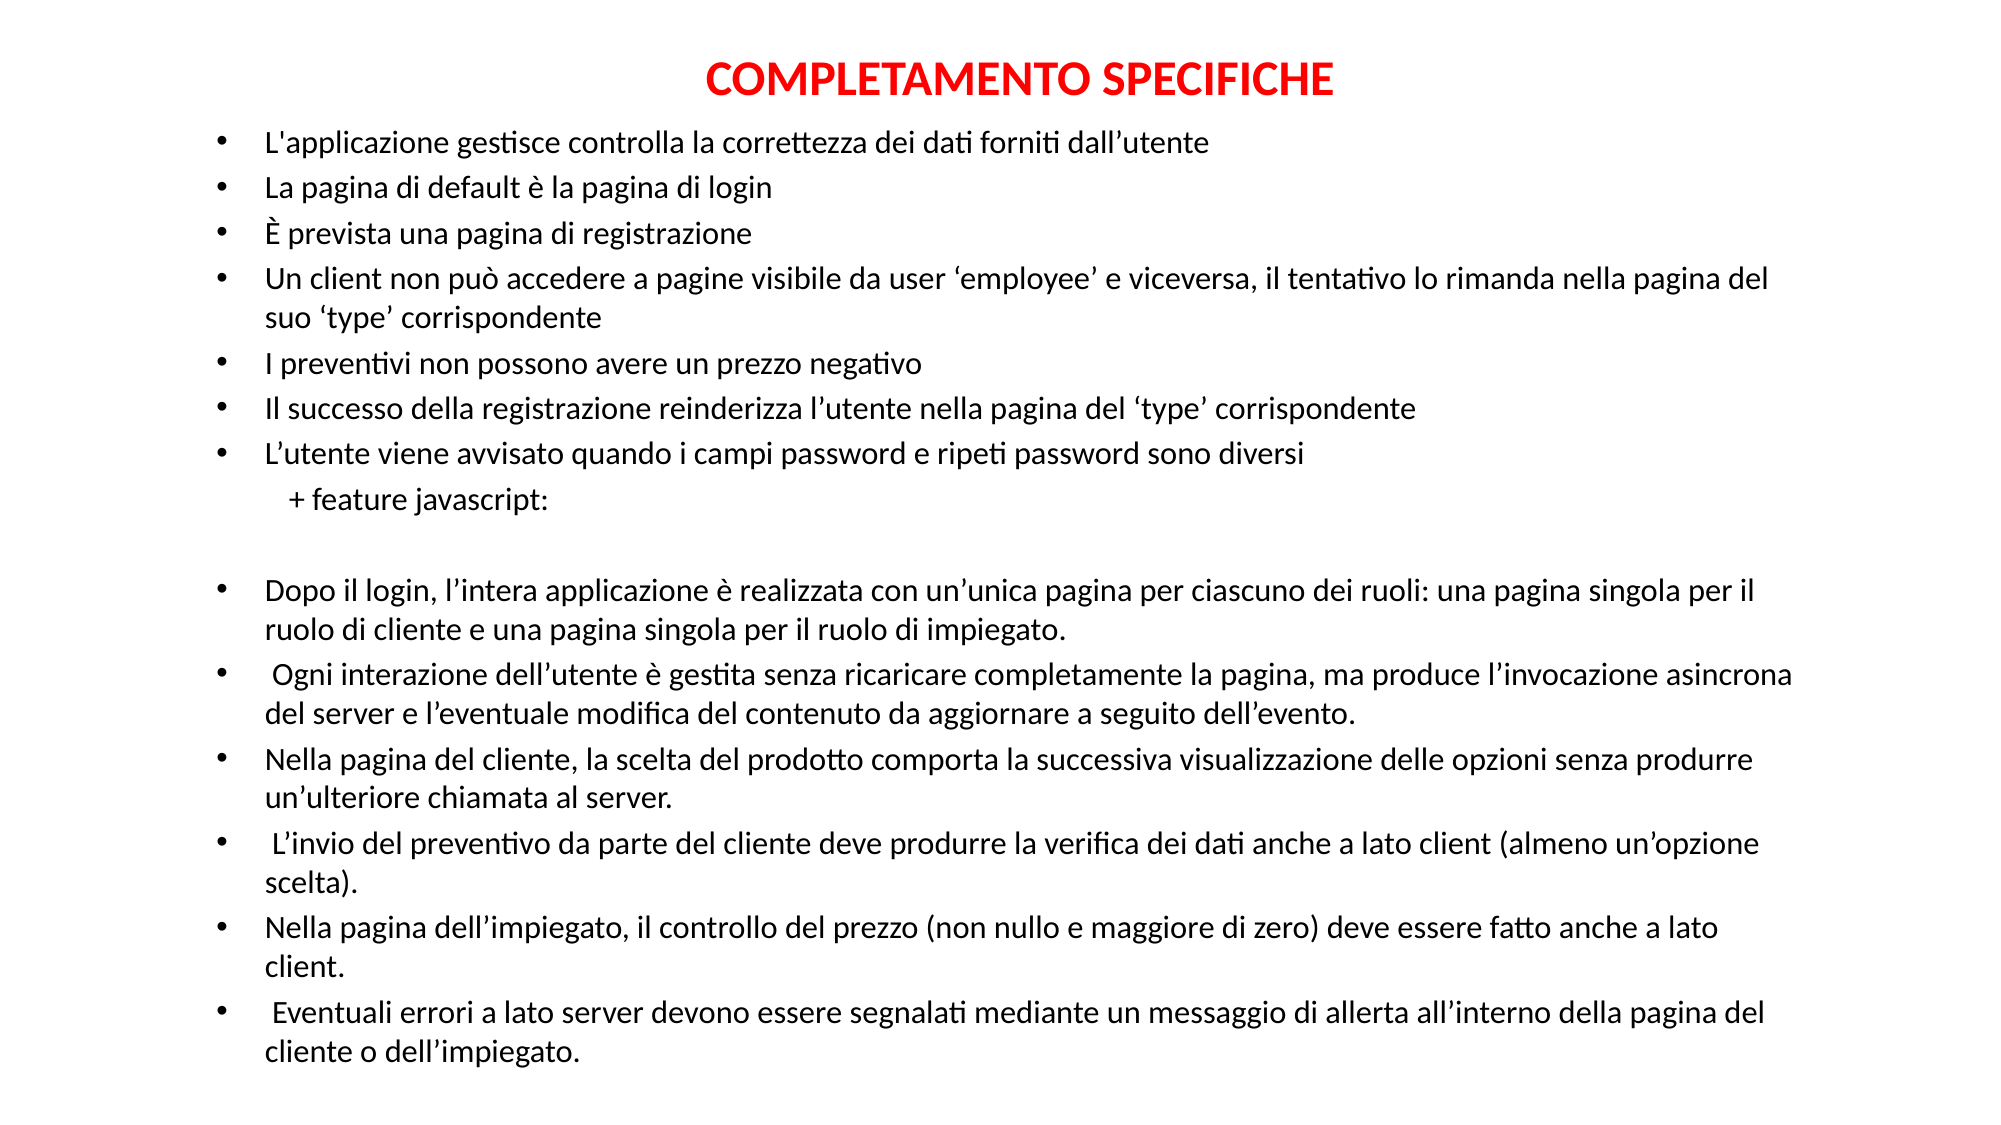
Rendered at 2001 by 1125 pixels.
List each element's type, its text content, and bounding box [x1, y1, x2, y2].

text_box COMPLETAMENTO SPECIFICHE [391, 37, 1622, 113]
text_box L'applicazione gestisce controlla la correttezza dei dati forniti dall’utente La pagina di default è la pagina di login È prevista una pagina di registrazione Un client non può accedere a pagine visibile da user ‘employee’ e viceversa, il tentativo lo rimanda nella pagina del suo ‘type’ corrispondente I preventivi non possono avere un prezzo negativo Il successo della registrazione reinderizza l’utente nella pagina del ‘type’ corrispondente L’utente viene avvisato quando i campi password e ripeti password sono diversi + feature javascript: Dopo il login, l’intera applicazione è realizzata con un’unica pagina per ciascuno dei ruoli: una pagina singola per il ruolo di cliente e una pagina singola per il ruolo di impiegato. Ogni interazione dell’utente è gestita senza ricaricare completamente la pagina, ma produce l’invocazione asincrona del server e l’eventuale modifica del contenuto da aggiornare a seguito dell’evento. Nella pagina del cliente, la scelta del prodotto comporta la successiva visualizzazione delle opzioni senza produrre un’ulteriore chiamata al server. L’invio del preventivo da parte del cliente deve produrre la verifica dei dati anche a lato client (almeno un’opzione scelta). Nella pagina dell’impiegato, il controllo del prezzo (non nullo e maggiore di zero) deve essere fatto anche a lato client. Eventuali errori a lato server devono essere segnalati mediante un messaggio di allerta all’interno della pagina del cliente o dell’impiegato. [201, 113, 1818, 1088]
